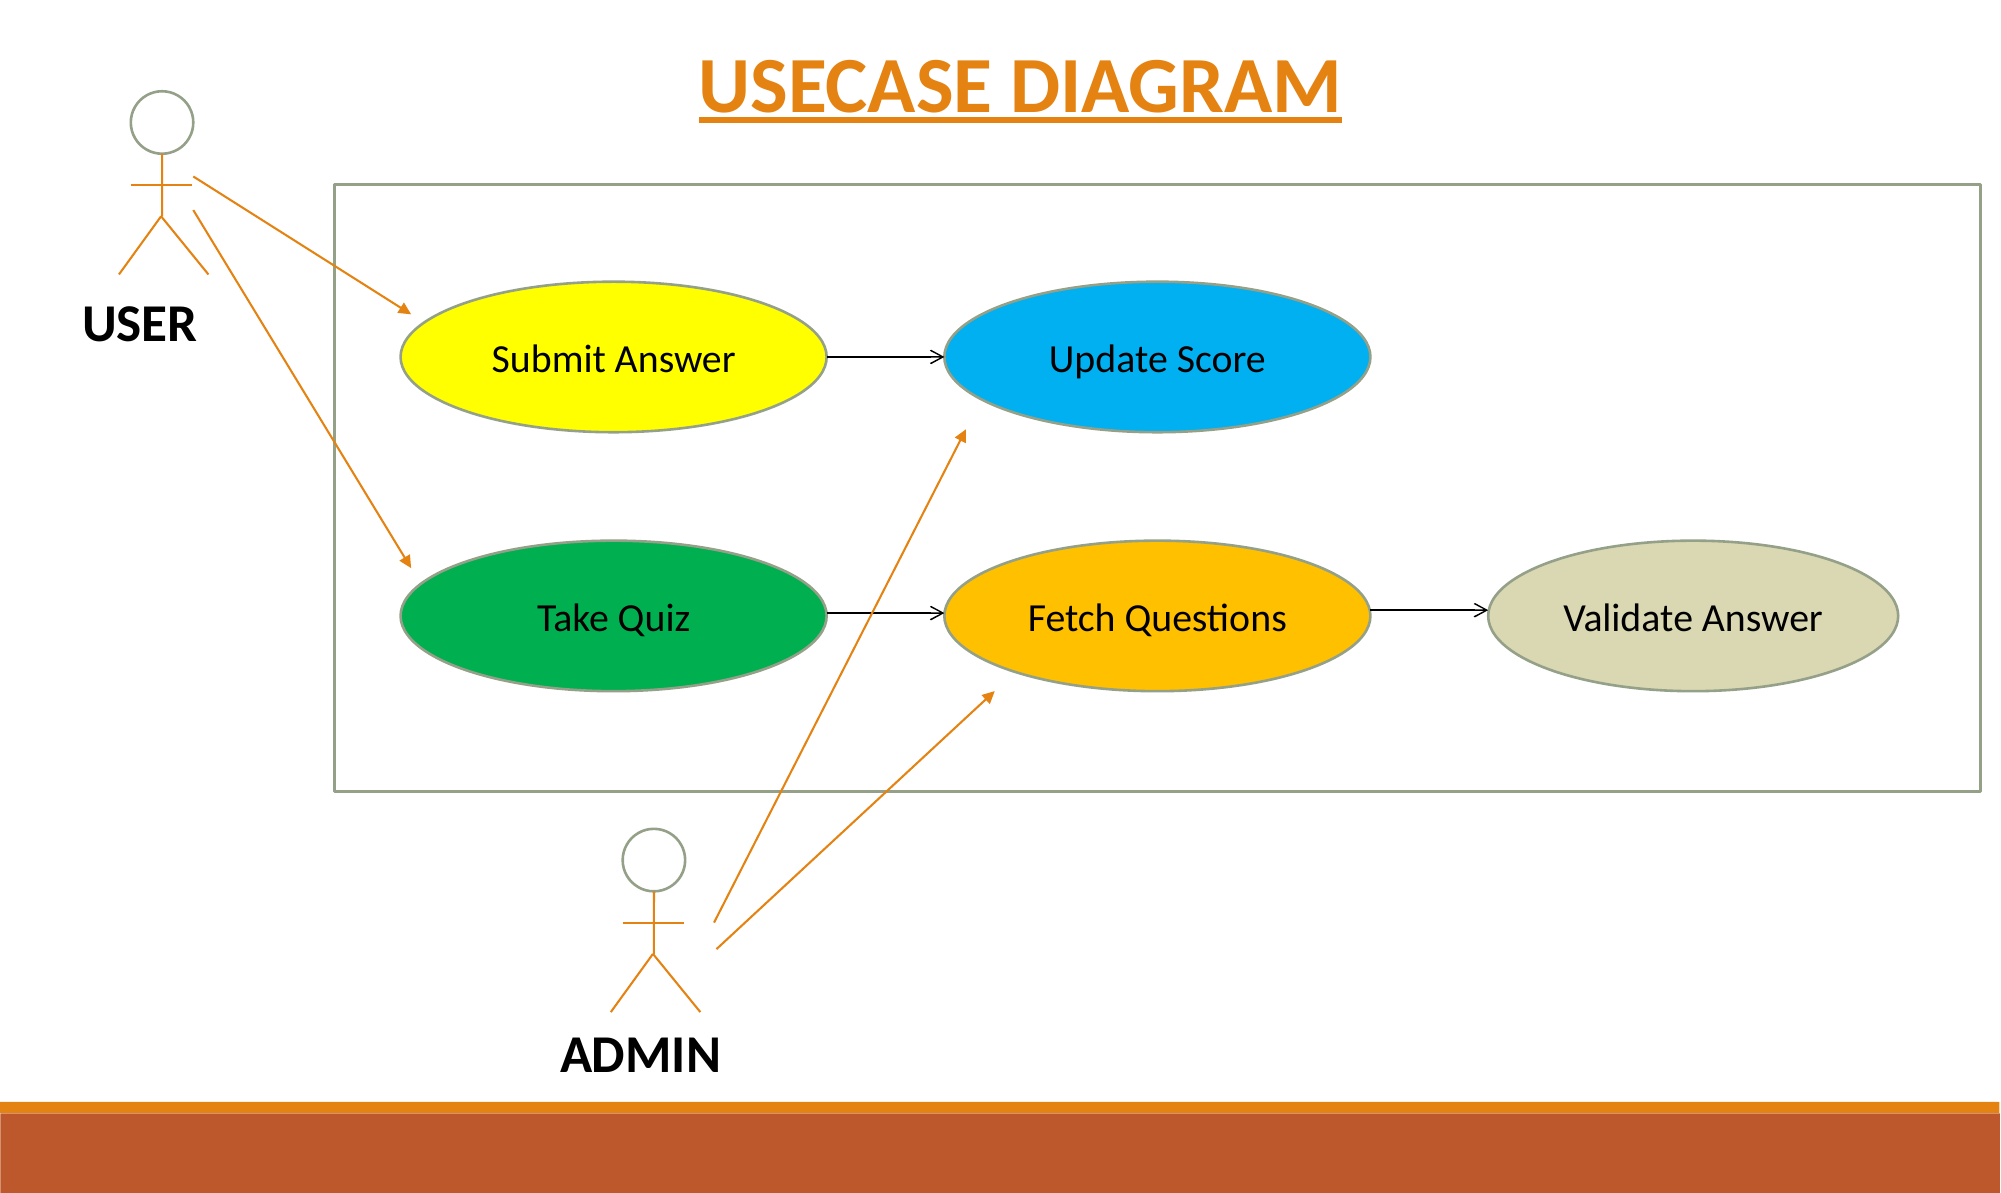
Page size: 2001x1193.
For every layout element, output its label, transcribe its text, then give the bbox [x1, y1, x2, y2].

text_box USECASE DIAGRAM [684, 25, 1613, 136]
text_box [129, 89, 195, 155]
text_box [660, 953, 701, 1013]
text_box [713, 428, 967, 694]
text_box Take Quiz [399, 539, 710, 693]
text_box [167, 215, 189, 275]
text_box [118, 215, 162, 275]
text_box Submit Answer [420, 280, 828, 434]
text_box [192, 209, 412, 569]
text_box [610, 953, 654, 1013]
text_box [192, 175, 412, 208]
text_box [333, 391, 717, 793]
text_box ADMIN [545, 1011, 824, 1090]
text_box Validate Answer [1487, 539, 1900, 693]
text_box Update Score [943, 280, 1372, 434]
text_box USER [67, 280, 189, 360]
text_box [420, 183, 1982, 793]
text_box [621, 827, 687, 893]
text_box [715, 690, 996, 950]
text_box Fetch Questions [974, 539, 1372, 693]
